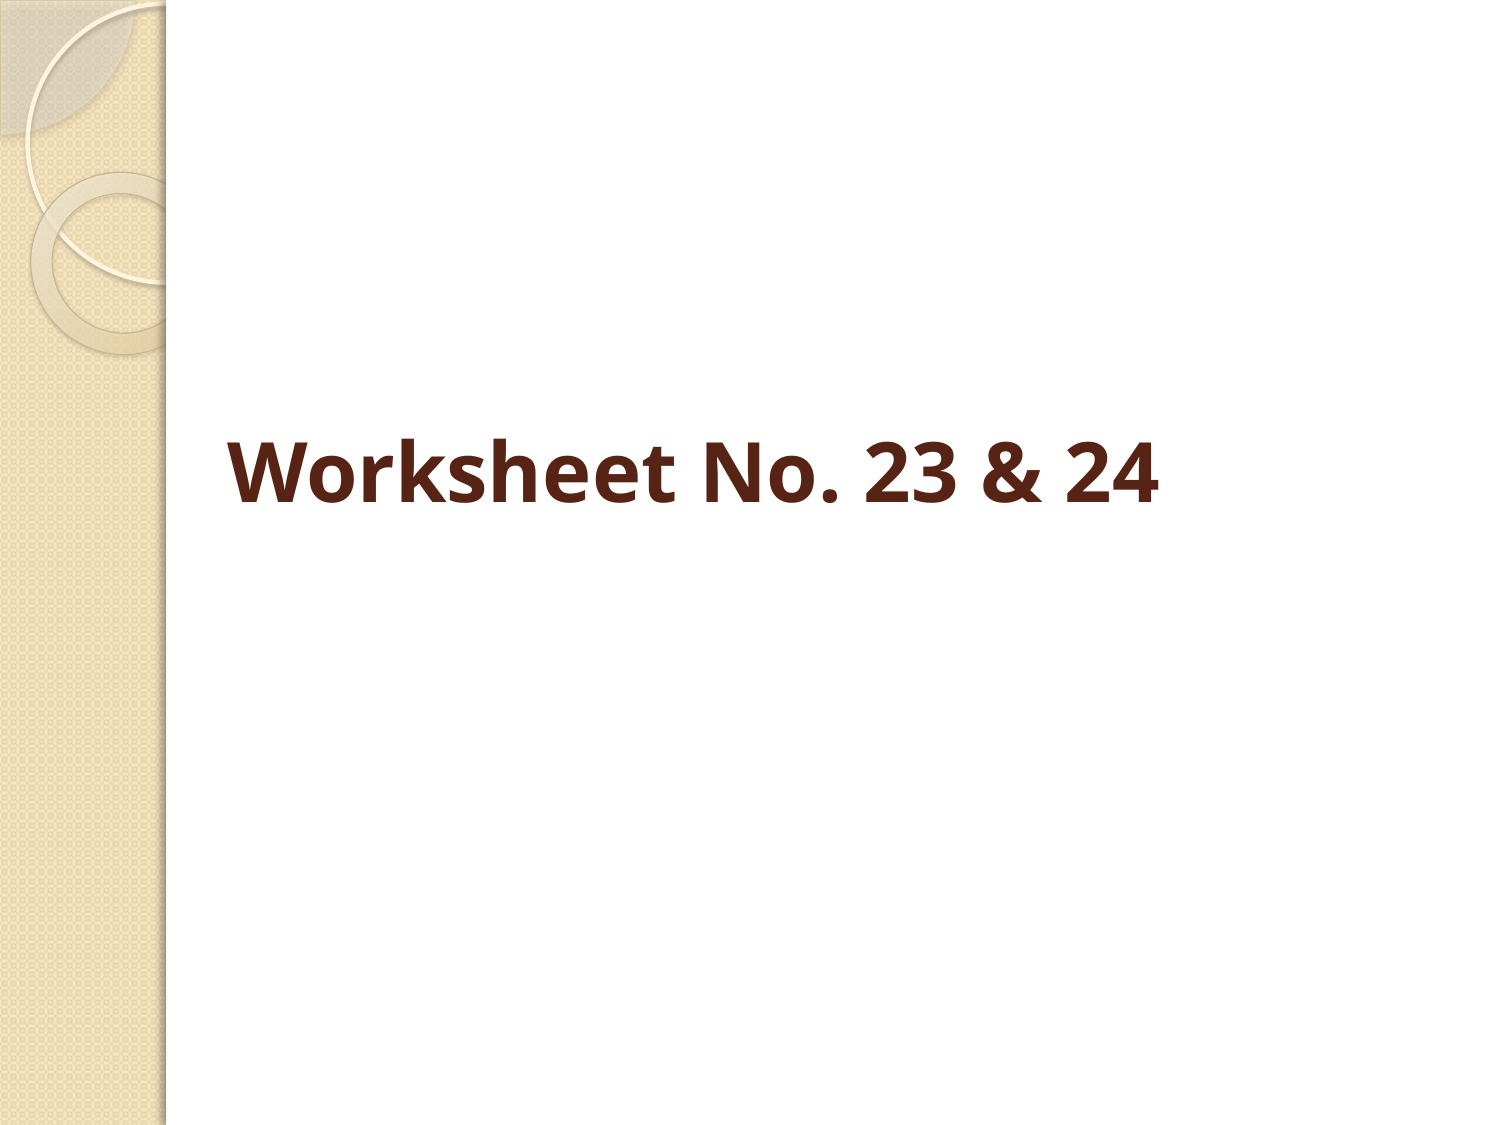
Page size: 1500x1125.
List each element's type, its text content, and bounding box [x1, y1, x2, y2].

title Worksheet No. 23 & 24 [212, 375, 1443, 563]
